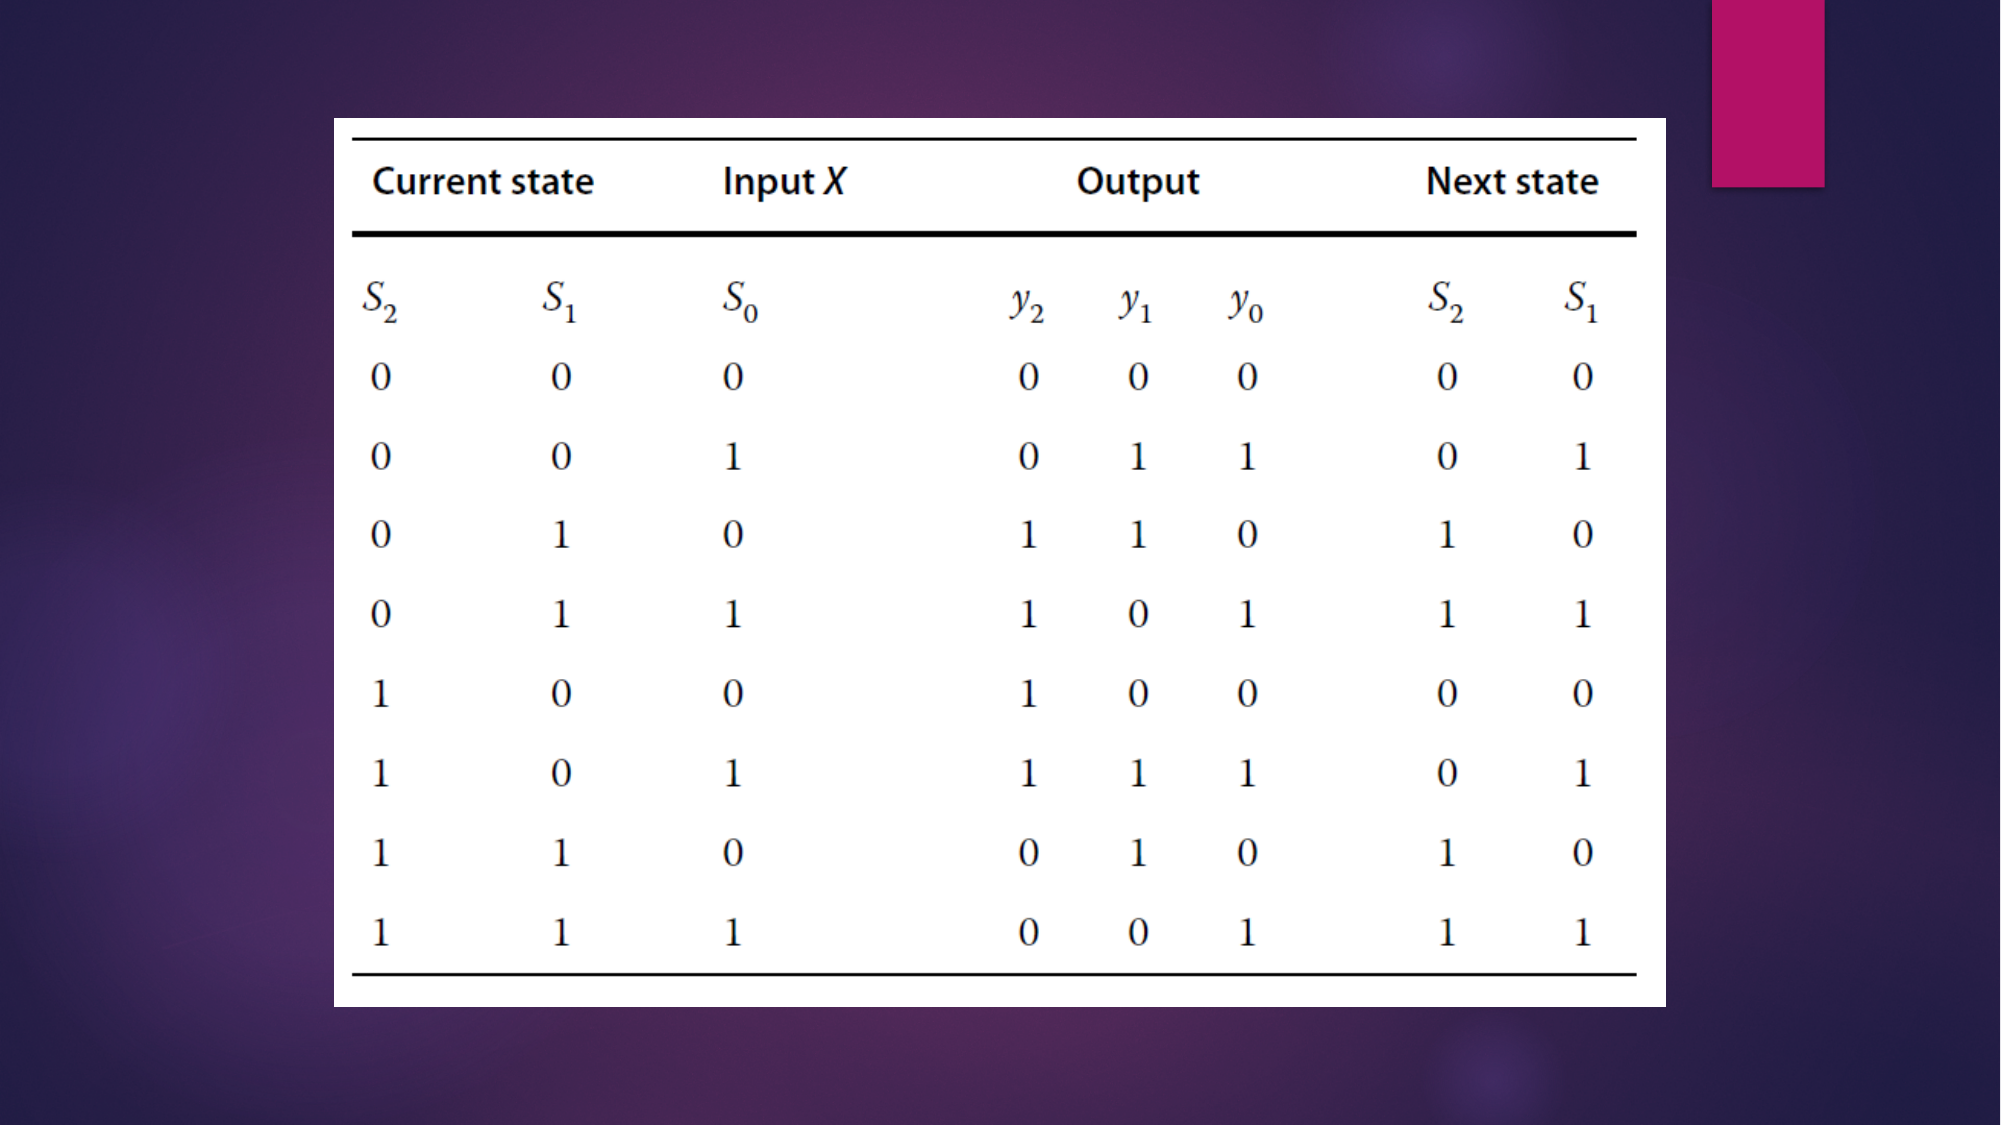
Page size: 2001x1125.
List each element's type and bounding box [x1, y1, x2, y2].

picture [0, 0, 1666, 1125]
